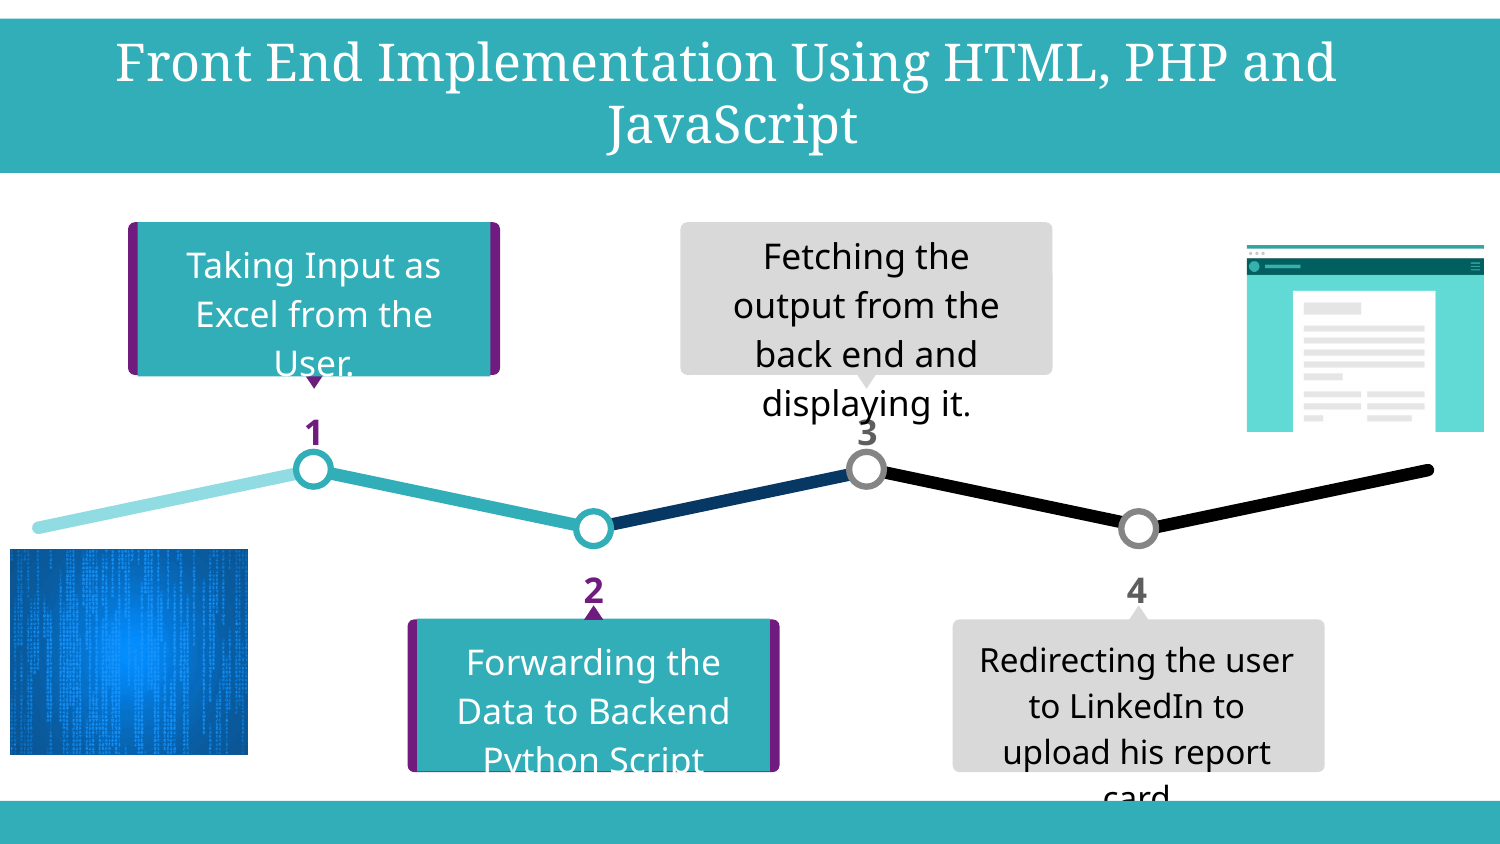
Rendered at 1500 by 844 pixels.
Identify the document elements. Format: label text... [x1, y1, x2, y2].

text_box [407, 504, 780, 773]
picture [1246, 245, 1485, 437]
text_box [0, 800, 1500, 844]
picture [9, 549, 248, 755]
text_box [1240, 463, 1435, 503]
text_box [680, 212, 1053, 494]
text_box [127, 221, 501, 494]
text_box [952, 504, 1325, 773]
text_box [32, 501, 192, 534]
text_box Front End Implementation Using HTML, PHP and JavaScript [0, 14, 1468, 91]
text_box [0, 18, 1500, 173]
